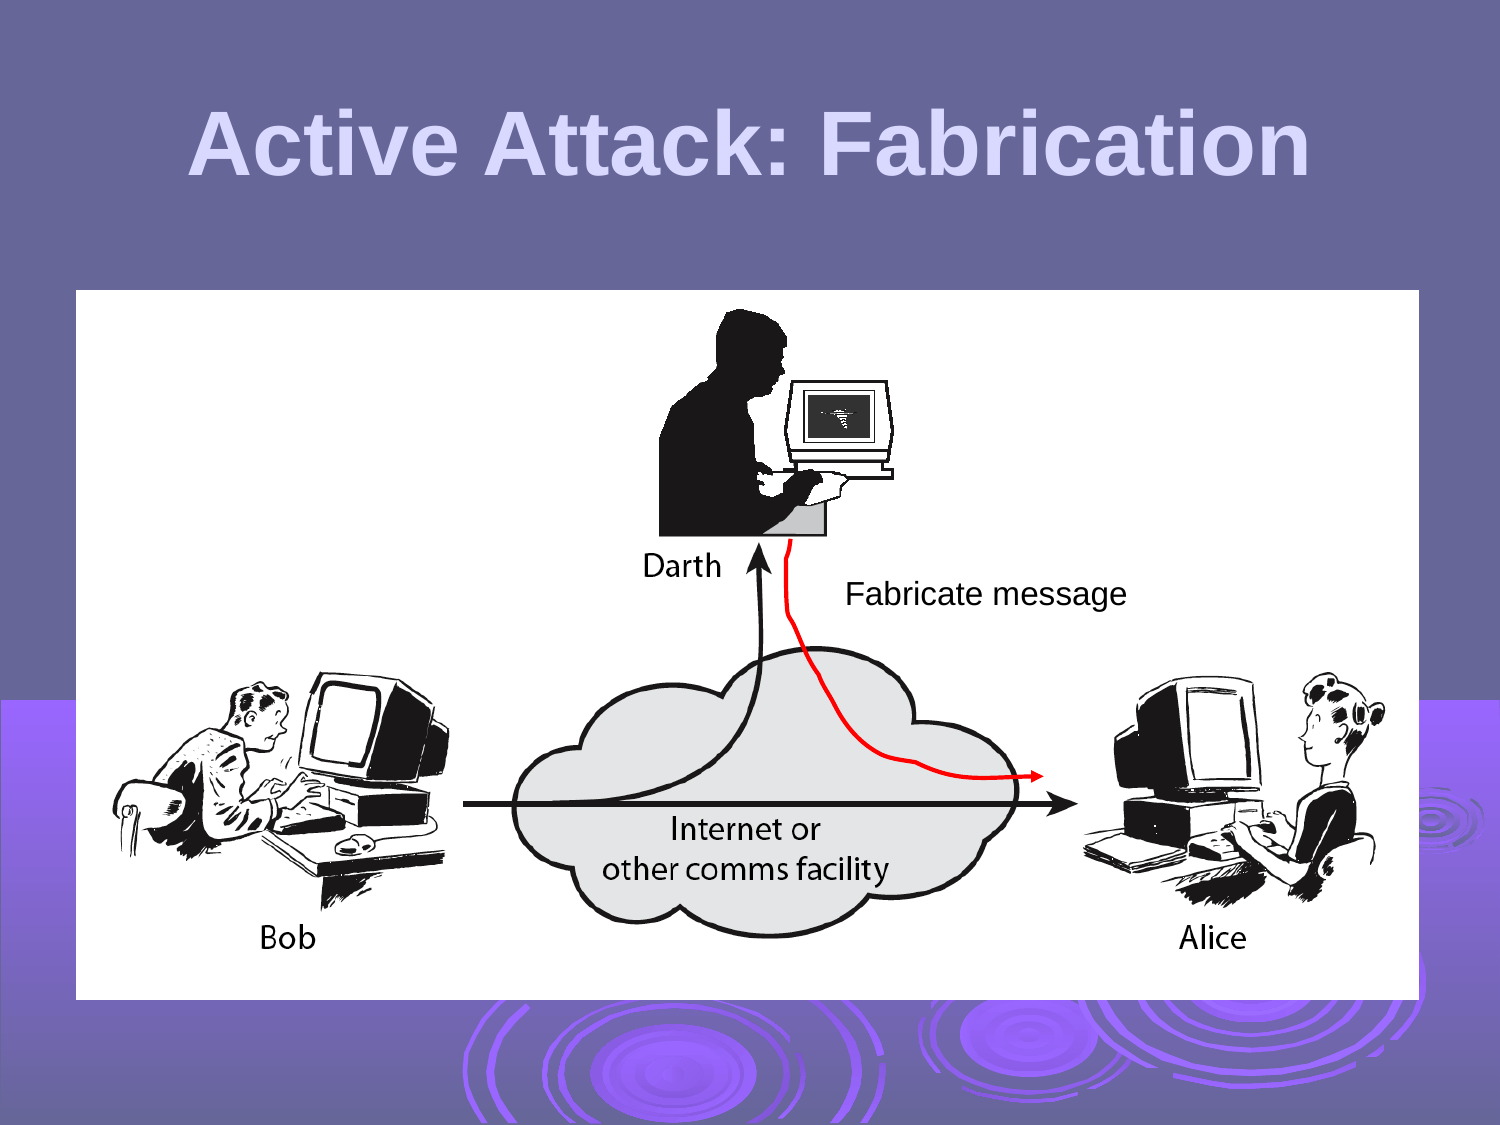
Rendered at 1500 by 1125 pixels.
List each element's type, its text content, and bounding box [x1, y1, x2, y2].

text_box Active Attack: Fabrication [74, 45, 1425, 233]
picture [76, 290, 1419, 1095]
